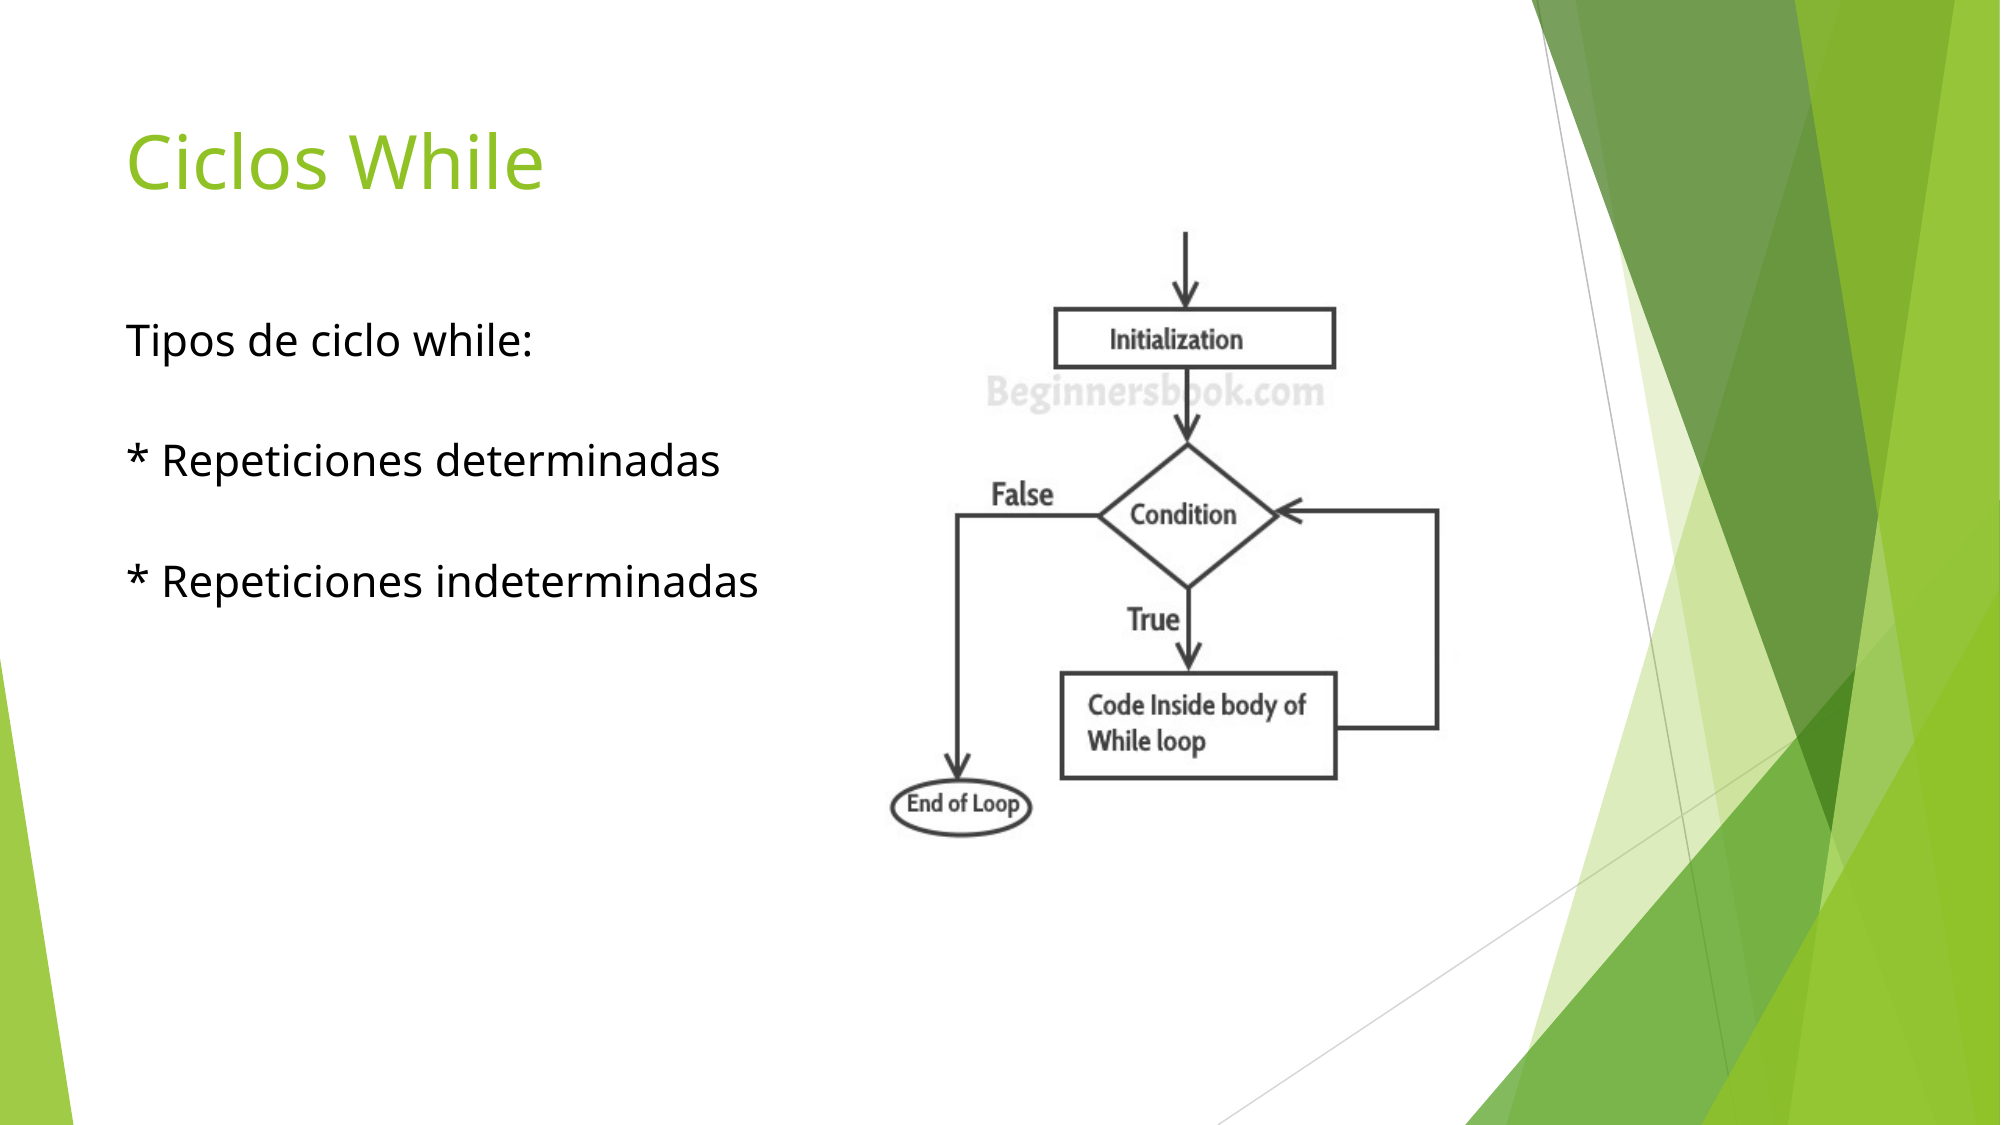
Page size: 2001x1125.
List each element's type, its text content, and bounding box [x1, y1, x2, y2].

picture [884, 214, 1511, 841]
text_box Ciclos While [111, 99, 1522, 289]
text_box Tipos de ciclo while: * Repeticiones determinadas * Repeticiones indeterminadas [111, 289, 1522, 991]
